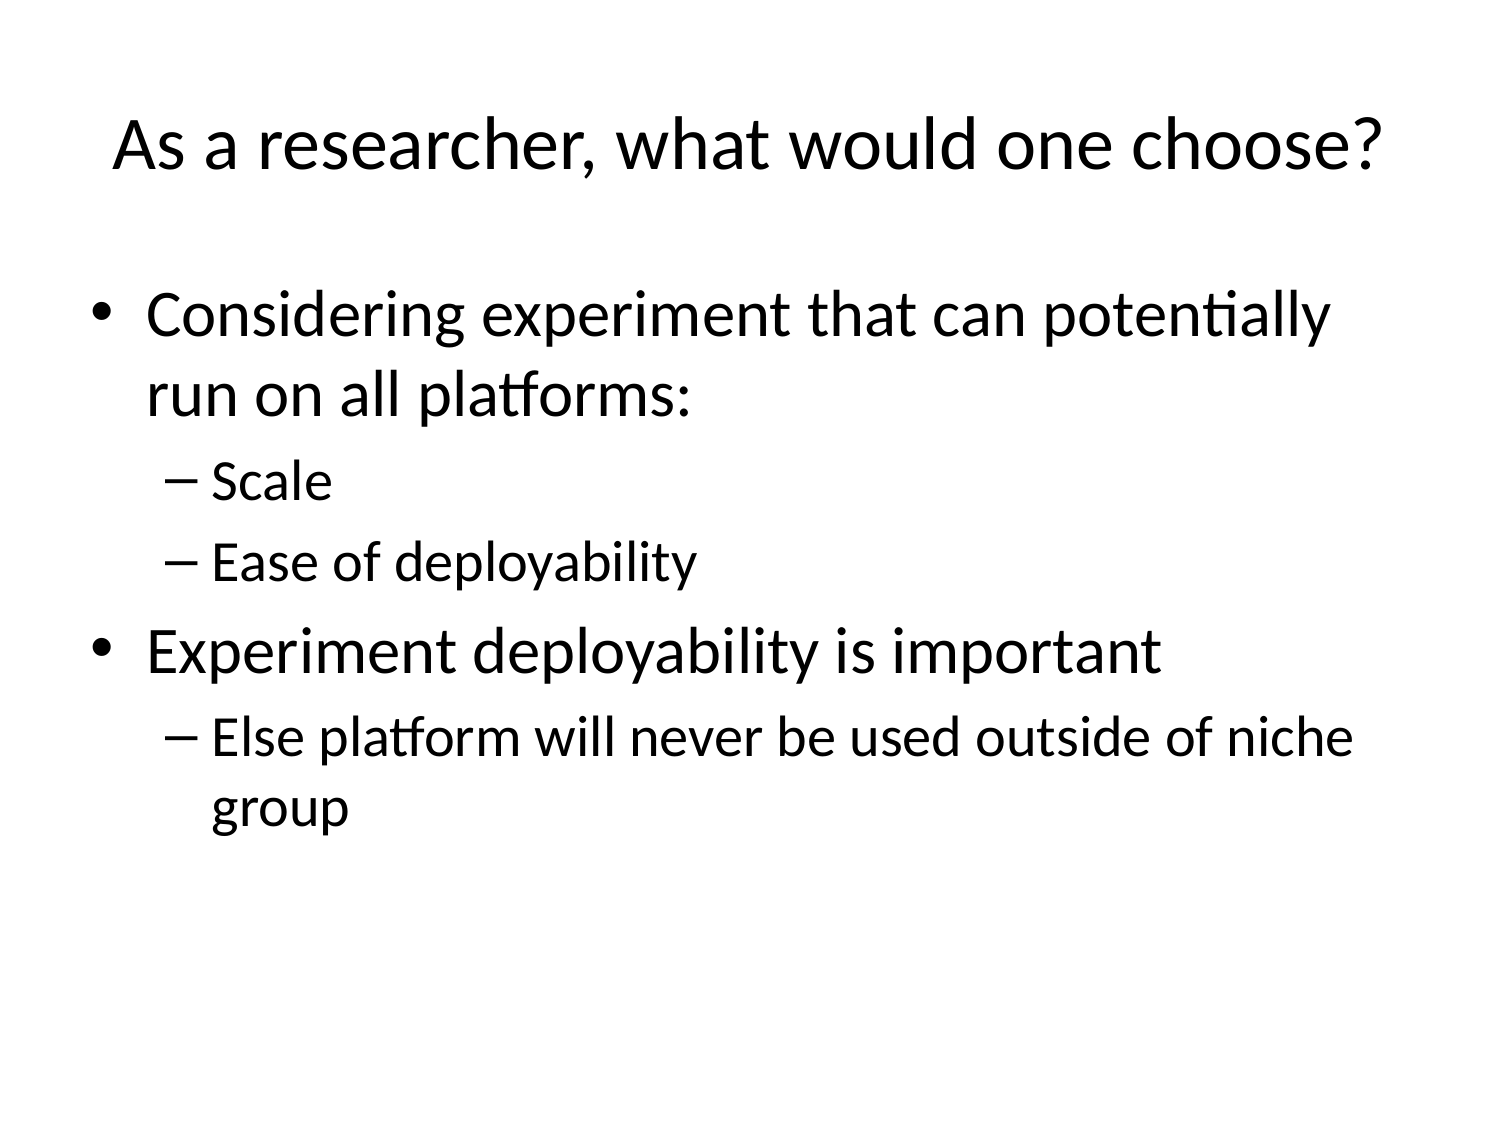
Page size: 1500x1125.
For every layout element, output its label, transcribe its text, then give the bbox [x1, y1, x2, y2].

list Considering experiment that can potentially run on all platforms: Scale Ease of deployability Experiment deployability is important Else platform will never be used outside of niche group [75, 262, 1425, 1005]
title As a researcher, what would one choose? [75, 45, 1425, 233]
